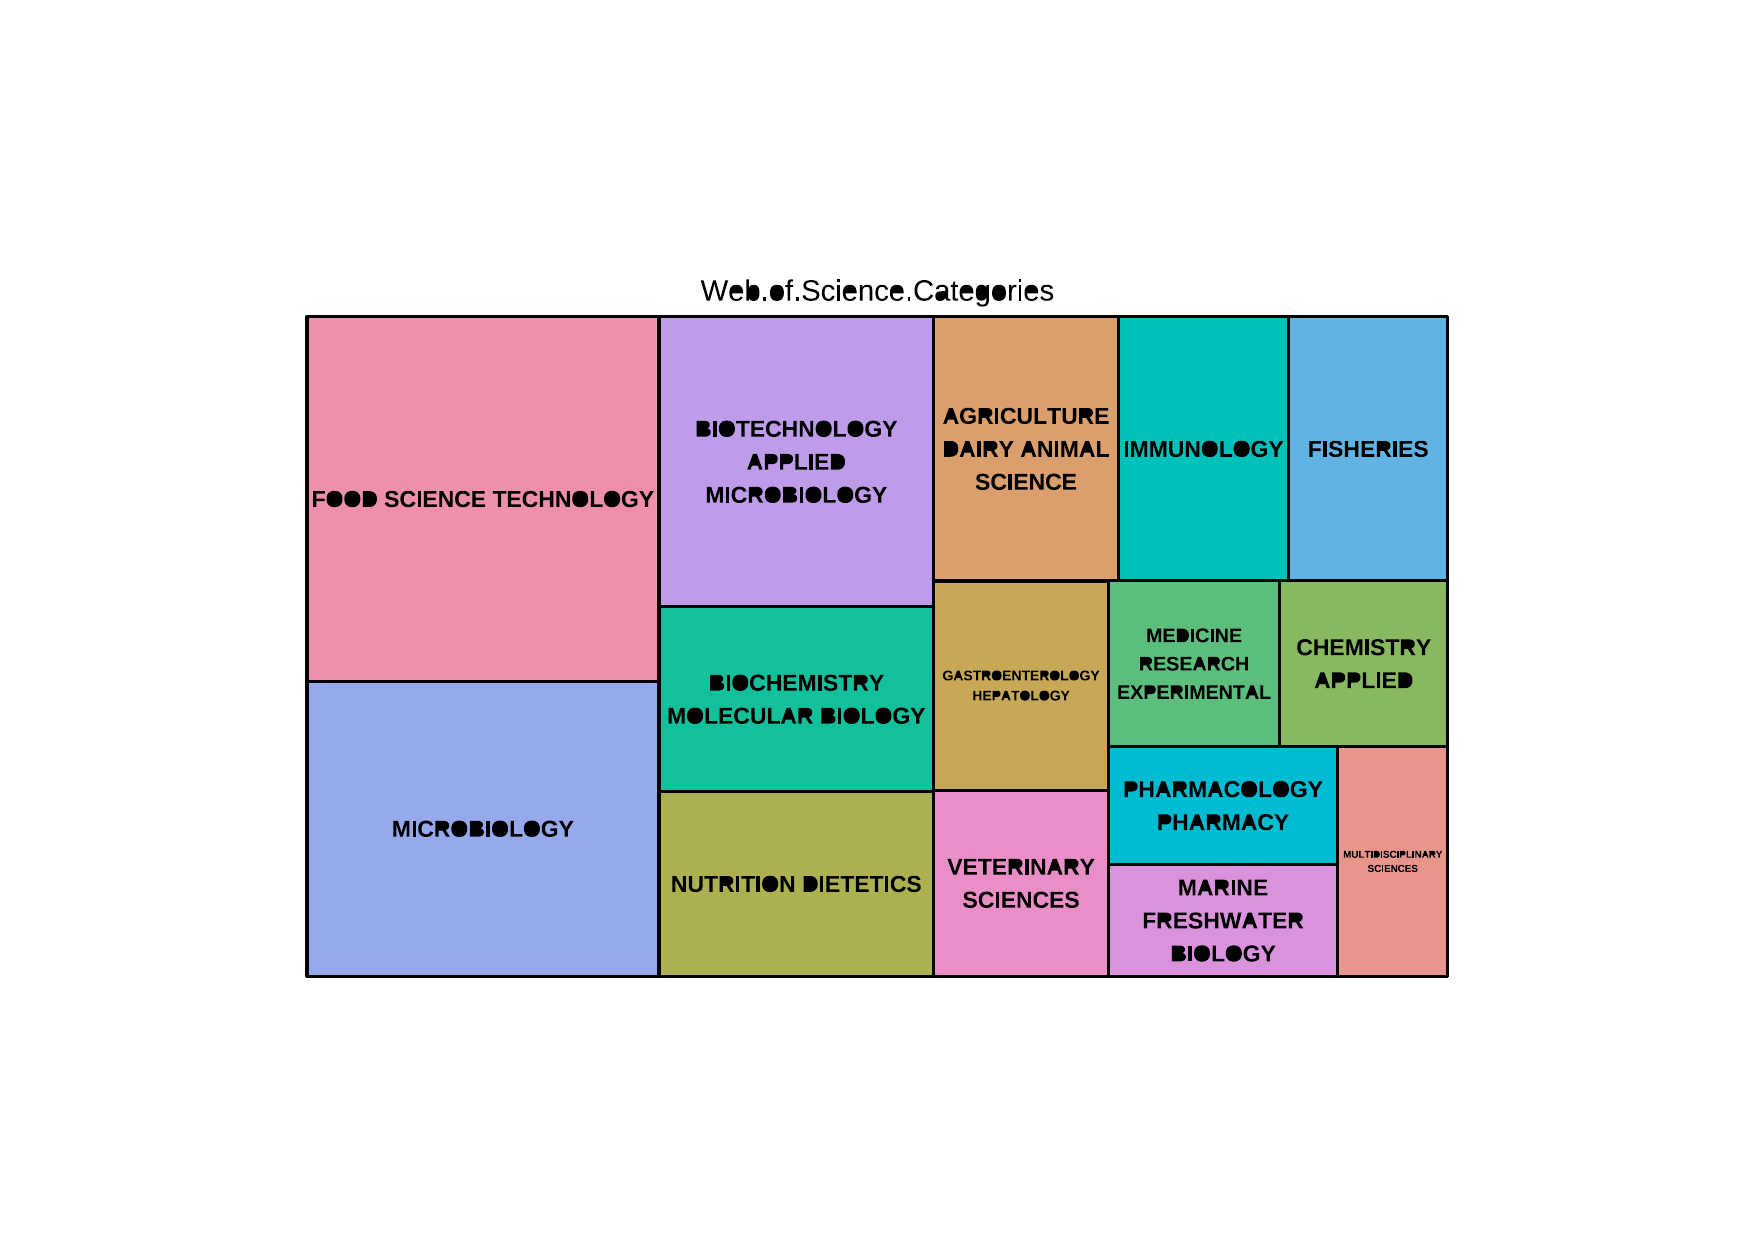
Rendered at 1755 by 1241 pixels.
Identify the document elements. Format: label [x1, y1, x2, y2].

text_box [277, 249, 1478, 992]
